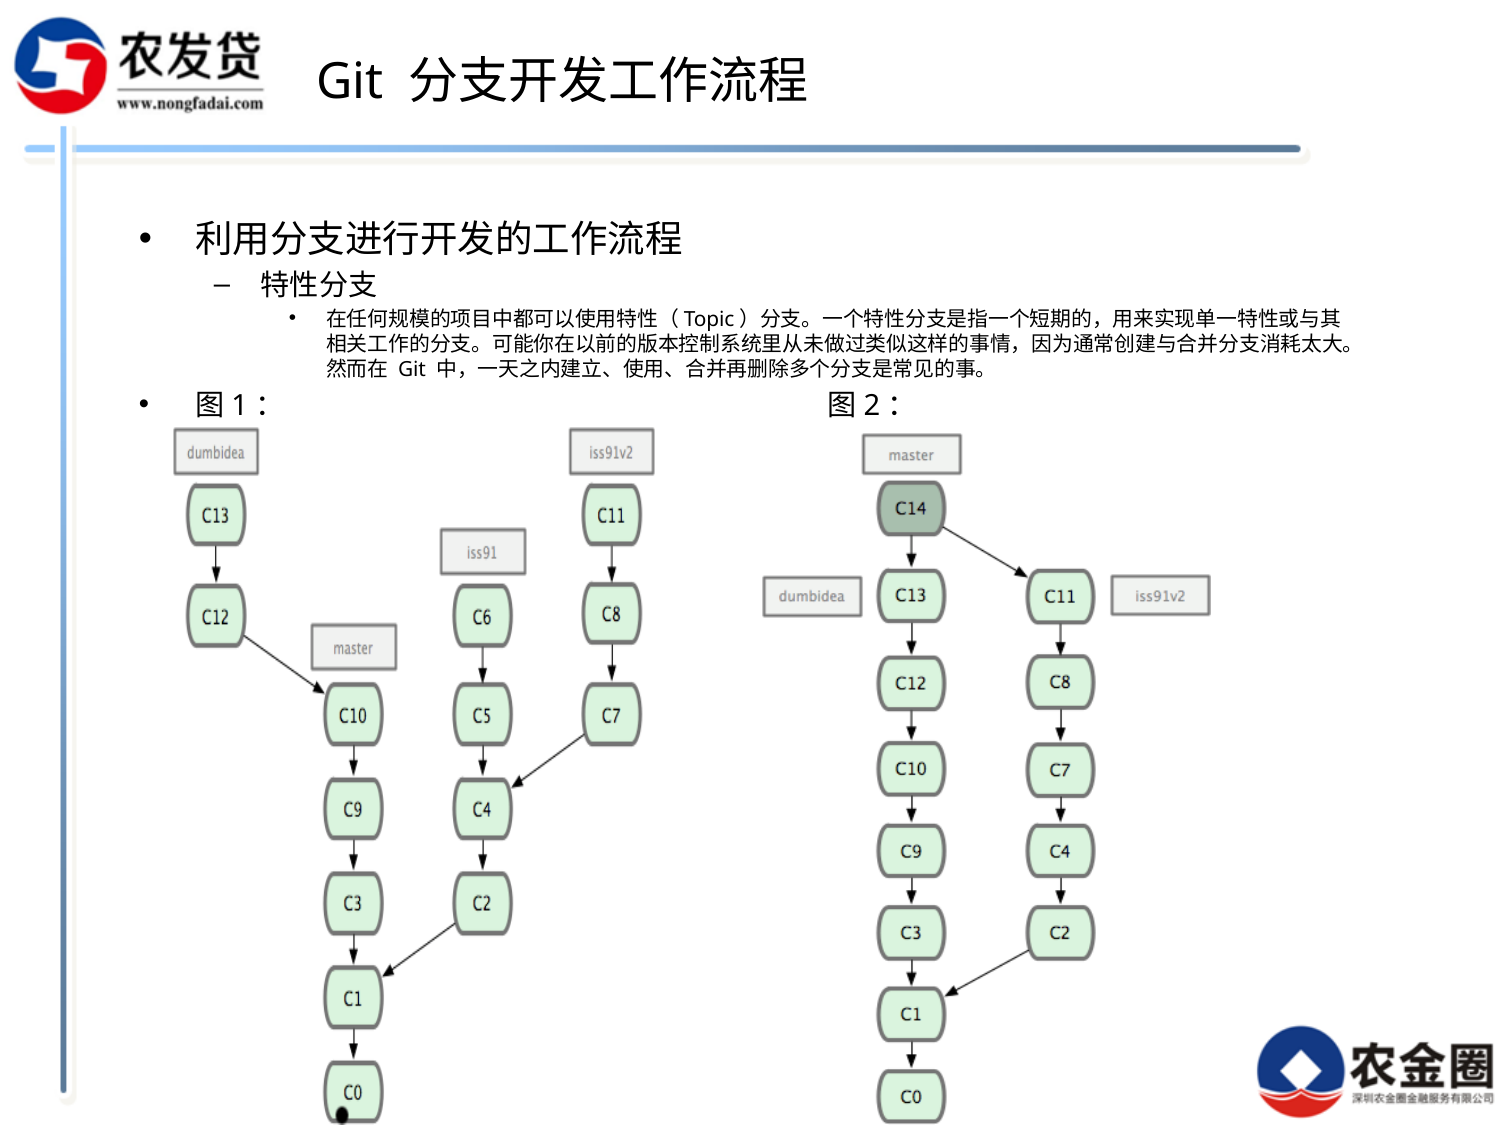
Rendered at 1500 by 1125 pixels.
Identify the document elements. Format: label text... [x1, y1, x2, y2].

picture [0, 0, 1499, 1125]
list 利用分支进行开发的工作流程 特性分支 在任何规模的项目中都可以使用特性（Topic）分支。一个特性分支是指一个短期的，用来实现单一特性或与其相关工作的分支。可能你在以前的版本控制系统里从未做过类似这样的事情，因为通常创建与合并分支消耗太大。然而在 Git 中，一天之内建立、使用、合并再删除多个分支是常见的事。 图1： 图2： [123, 208, 1376, 1012]
title Git 分支开发工作流程 [301, 30, 941, 127]
